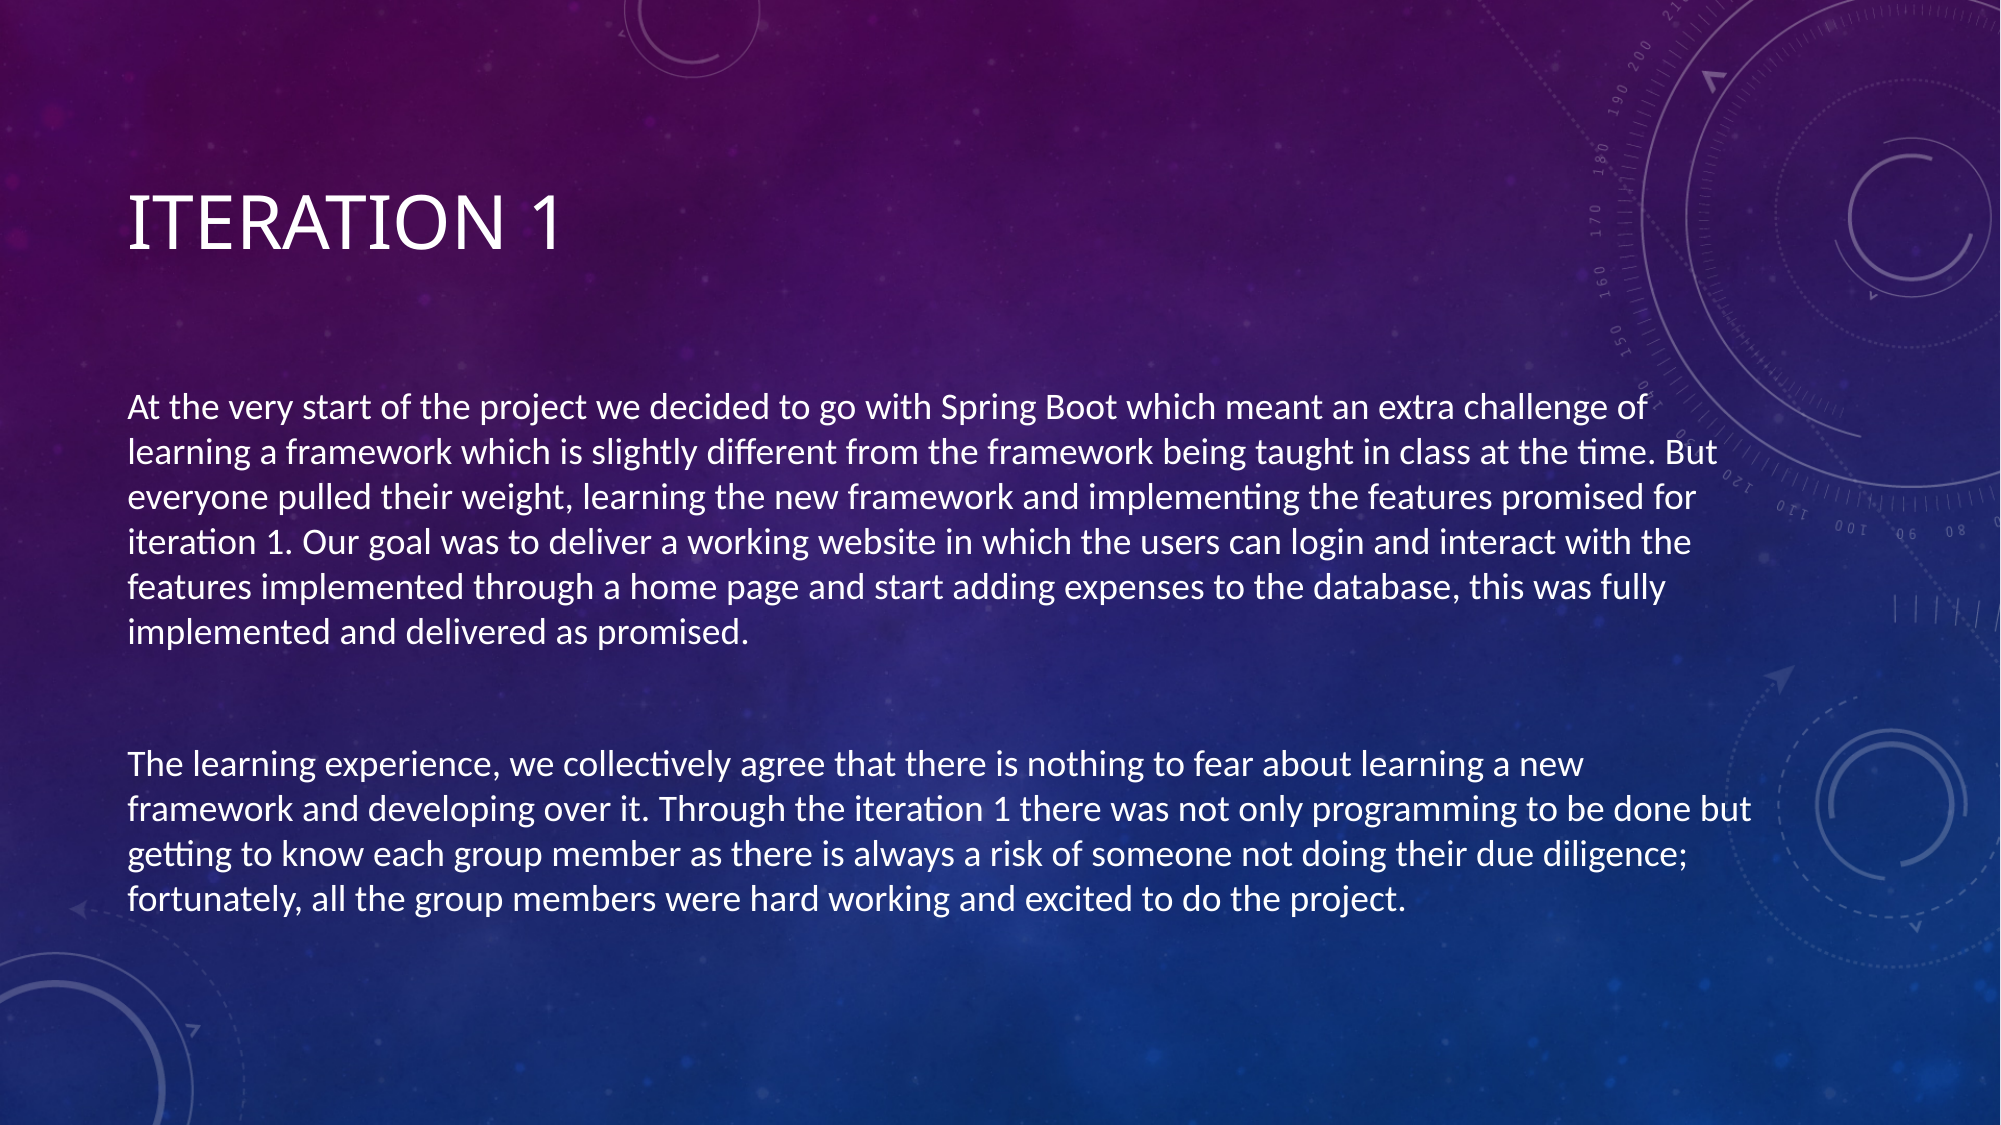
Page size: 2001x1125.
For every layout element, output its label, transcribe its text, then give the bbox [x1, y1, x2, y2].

text_box At the very start of the project we decided to go with Spring Boot which meant an extra challenge of learning a framework which is slightly different from the framework being taught in class at the time. But everyone pulled their weight, learning the new framework and implementing the features promised for iteration 1. Our goal was to deliver a working website in which the users can login and interact with the features implemented through a home page and start adding expenses to the database, this was fully implemented and delivered as promised. The learning experience, we collectively agree that there is nothing to fear about learning a new framework and developing over it. Through the iteration 1 there was not only programming to be done but getting to know each group member as there is always a risk of someone not doing their due diligence; fortunately, all the group members were hard working and excited to do the project. [112, 351, 1775, 950]
picture [0, 0, 2001, 1125]
text_box Iteration 1 [112, 99, 1775, 339]
